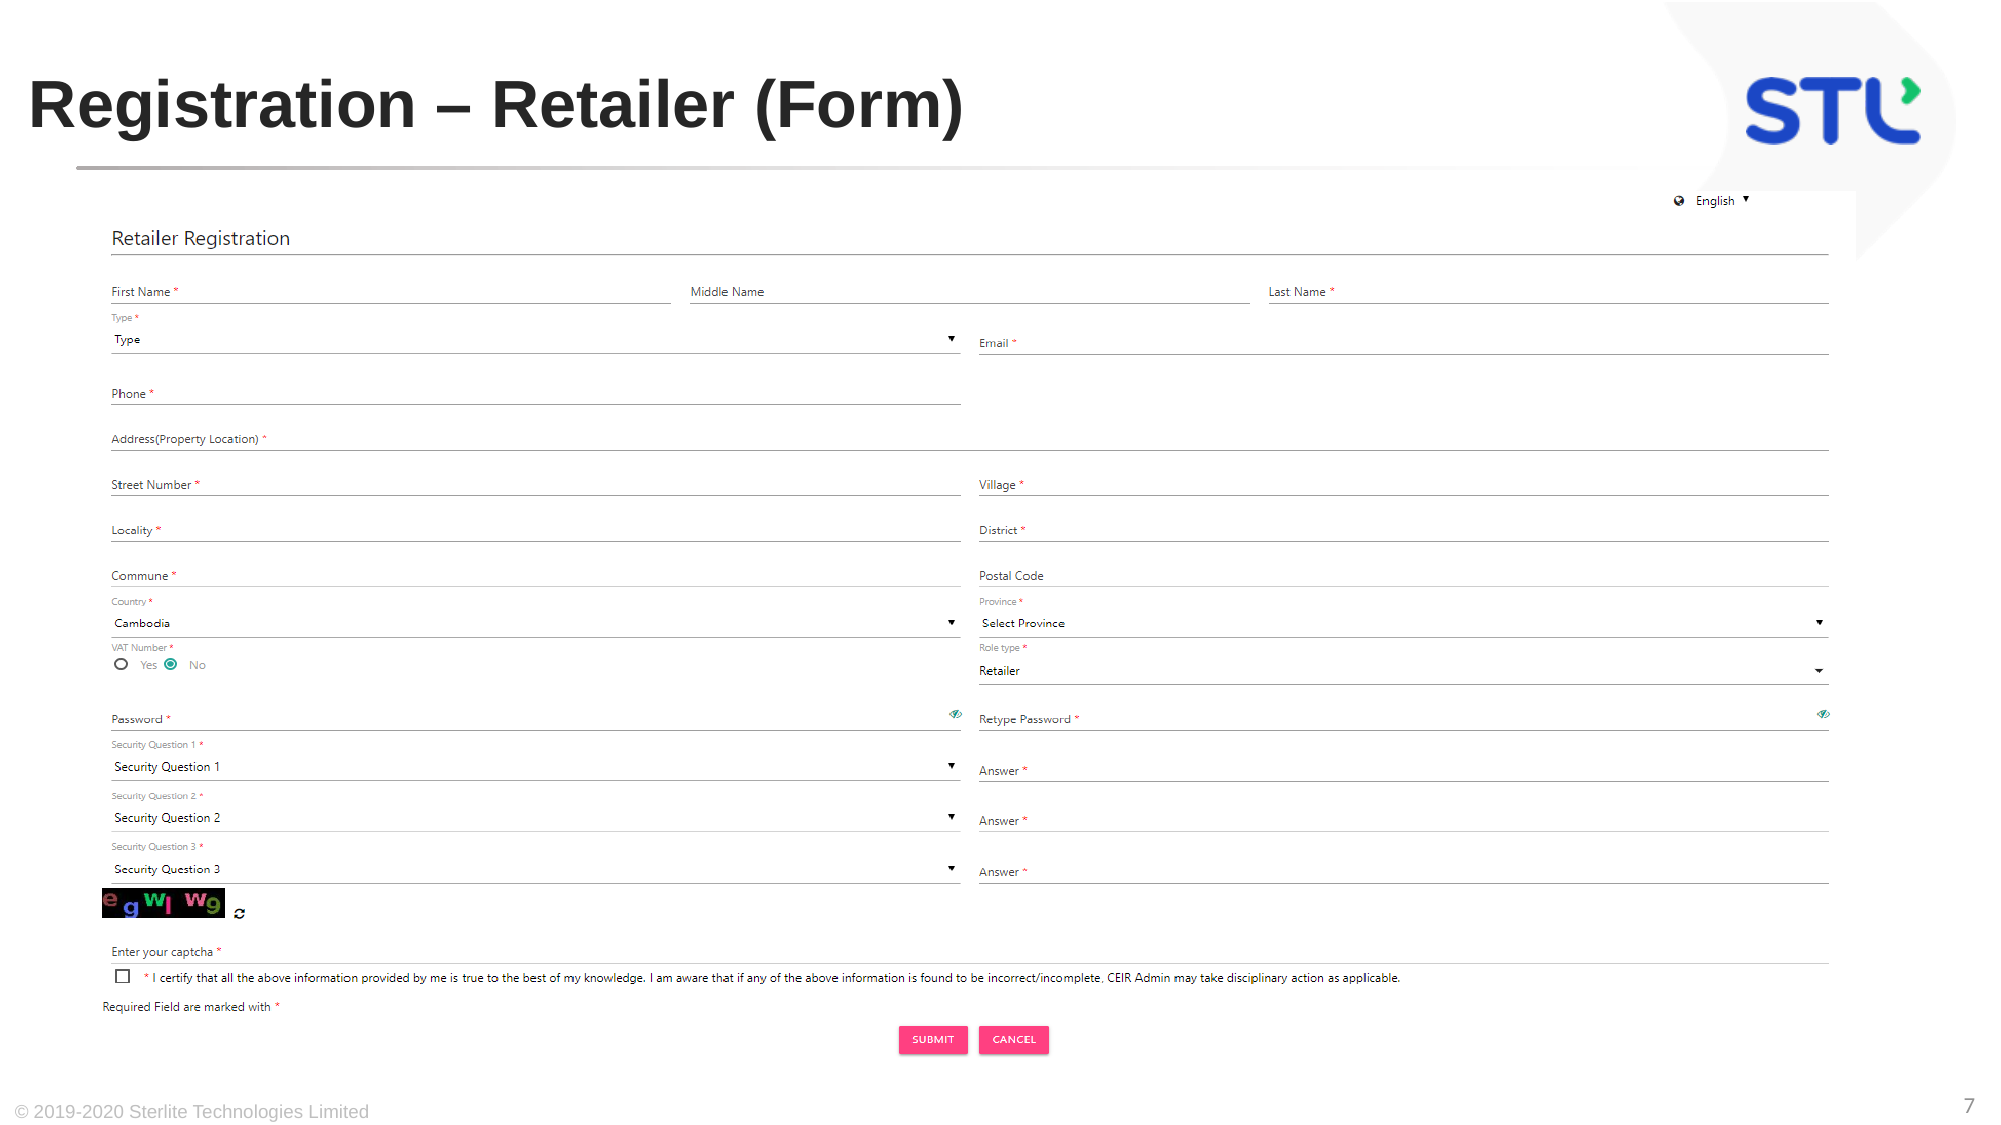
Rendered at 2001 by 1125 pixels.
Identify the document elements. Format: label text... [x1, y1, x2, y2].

slide_number 7 [1955, 1083, 1997, 1122]
picture [83, 191, 1856, 1059]
footer © 2019-2020 Sterlite Technologies Limited [0, 1083, 455, 1125]
picture [1746, 77, 1921, 145]
title Registration – Retailer (Form) [13, 35, 1502, 167]
